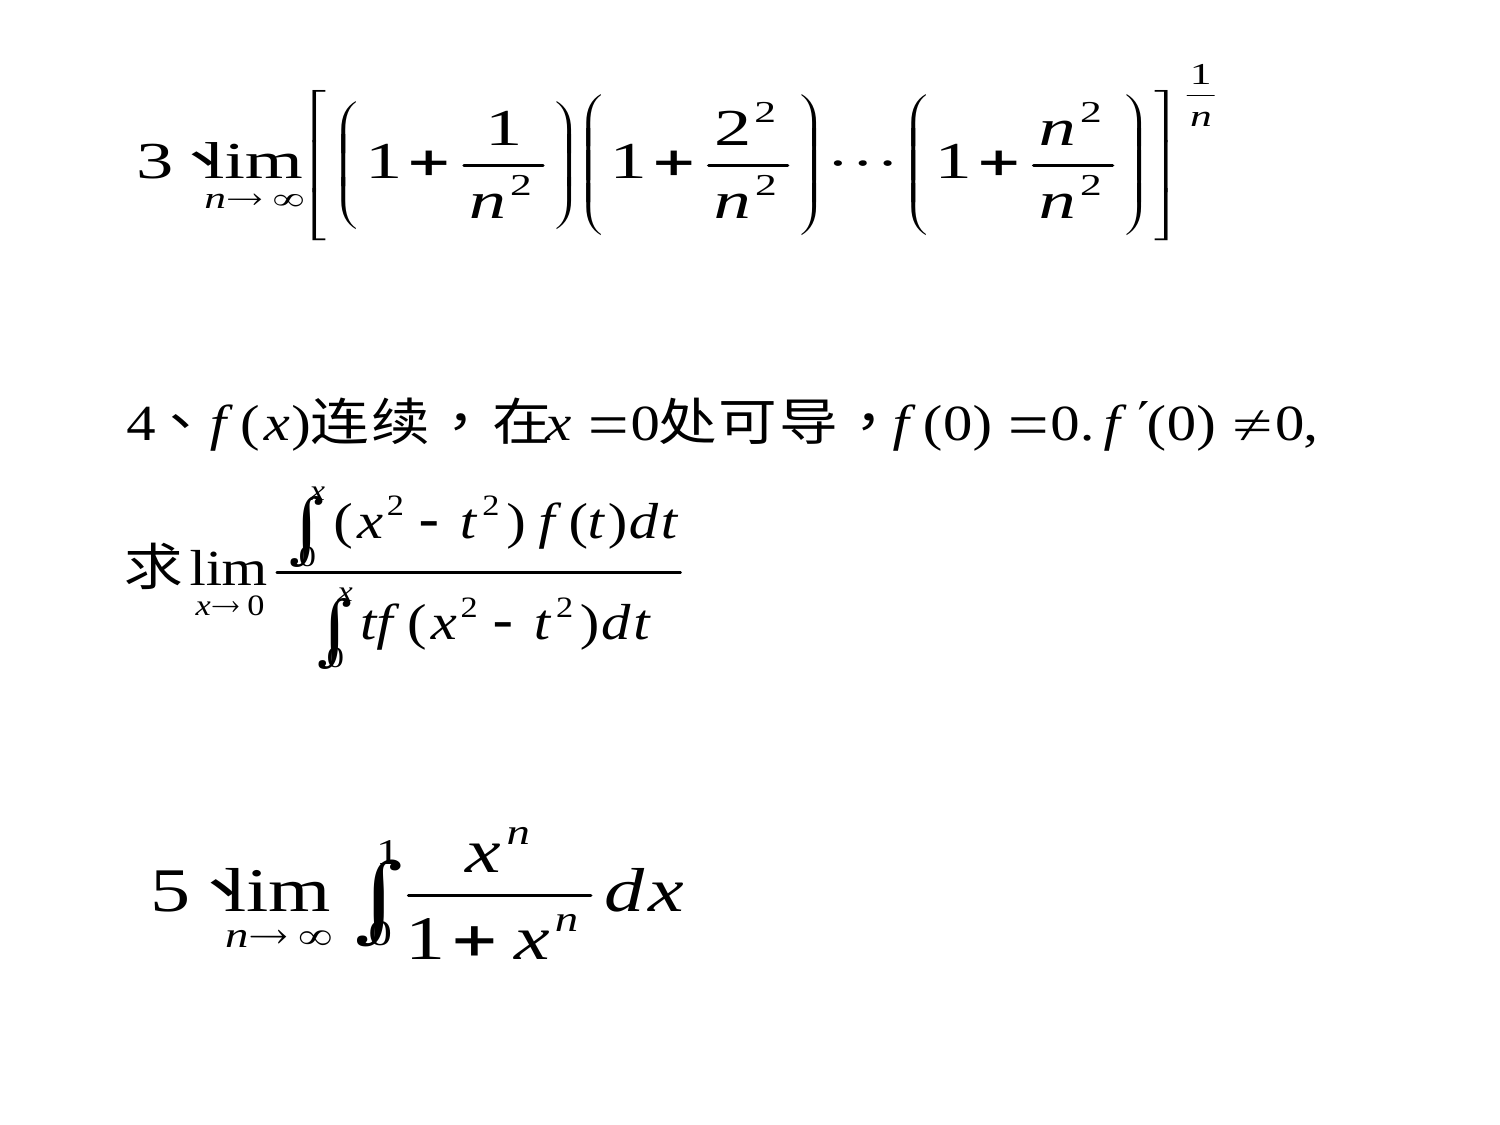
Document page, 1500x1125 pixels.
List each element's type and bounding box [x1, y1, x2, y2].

text_box [127, 48, 1227, 252]
text_box [140, 802, 695, 974]
text_box [117, 389, 1325, 677]
